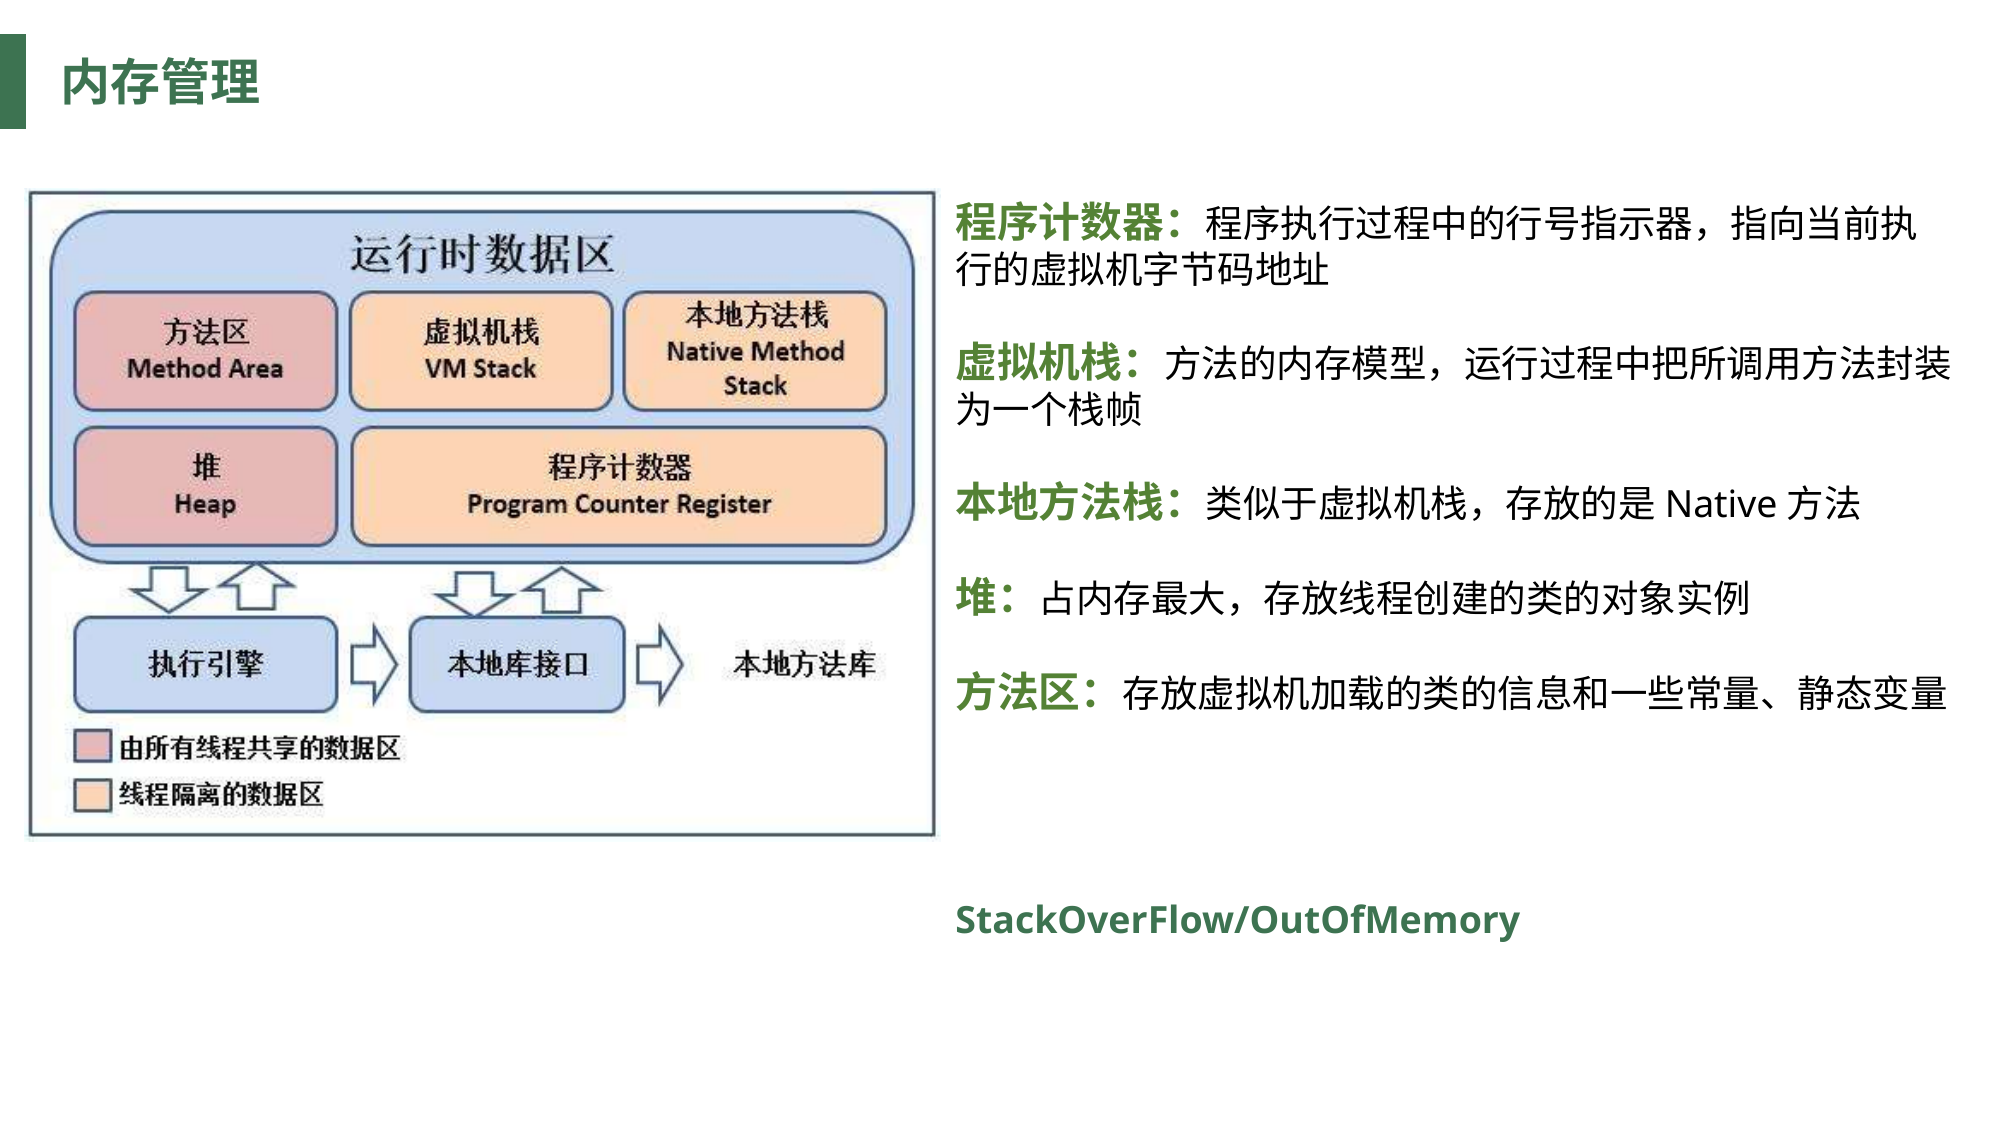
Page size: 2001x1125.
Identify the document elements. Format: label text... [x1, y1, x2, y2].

picture [24, 188, 941, 842]
text_box 程序计数器：程序执行过程中的行号指示器，指向当前执行的虚拟机字节码地址 虚拟机栈：方法的内存模型，运行过程中把所调用方法封装为一个栈帧 本地方法栈：类似于虚拟机栈，存放的是Native方法 堆：占内存最大，存放线程创建的类的对象实例 方法区：存放虚拟机加载的类的信息和一些常量、静态变量 StackOverFlow/OutOfMemory [940, 188, 1970, 994]
text_box 内存管理 [45, 43, 276, 119]
text_box [0, 34, 26, 129]
